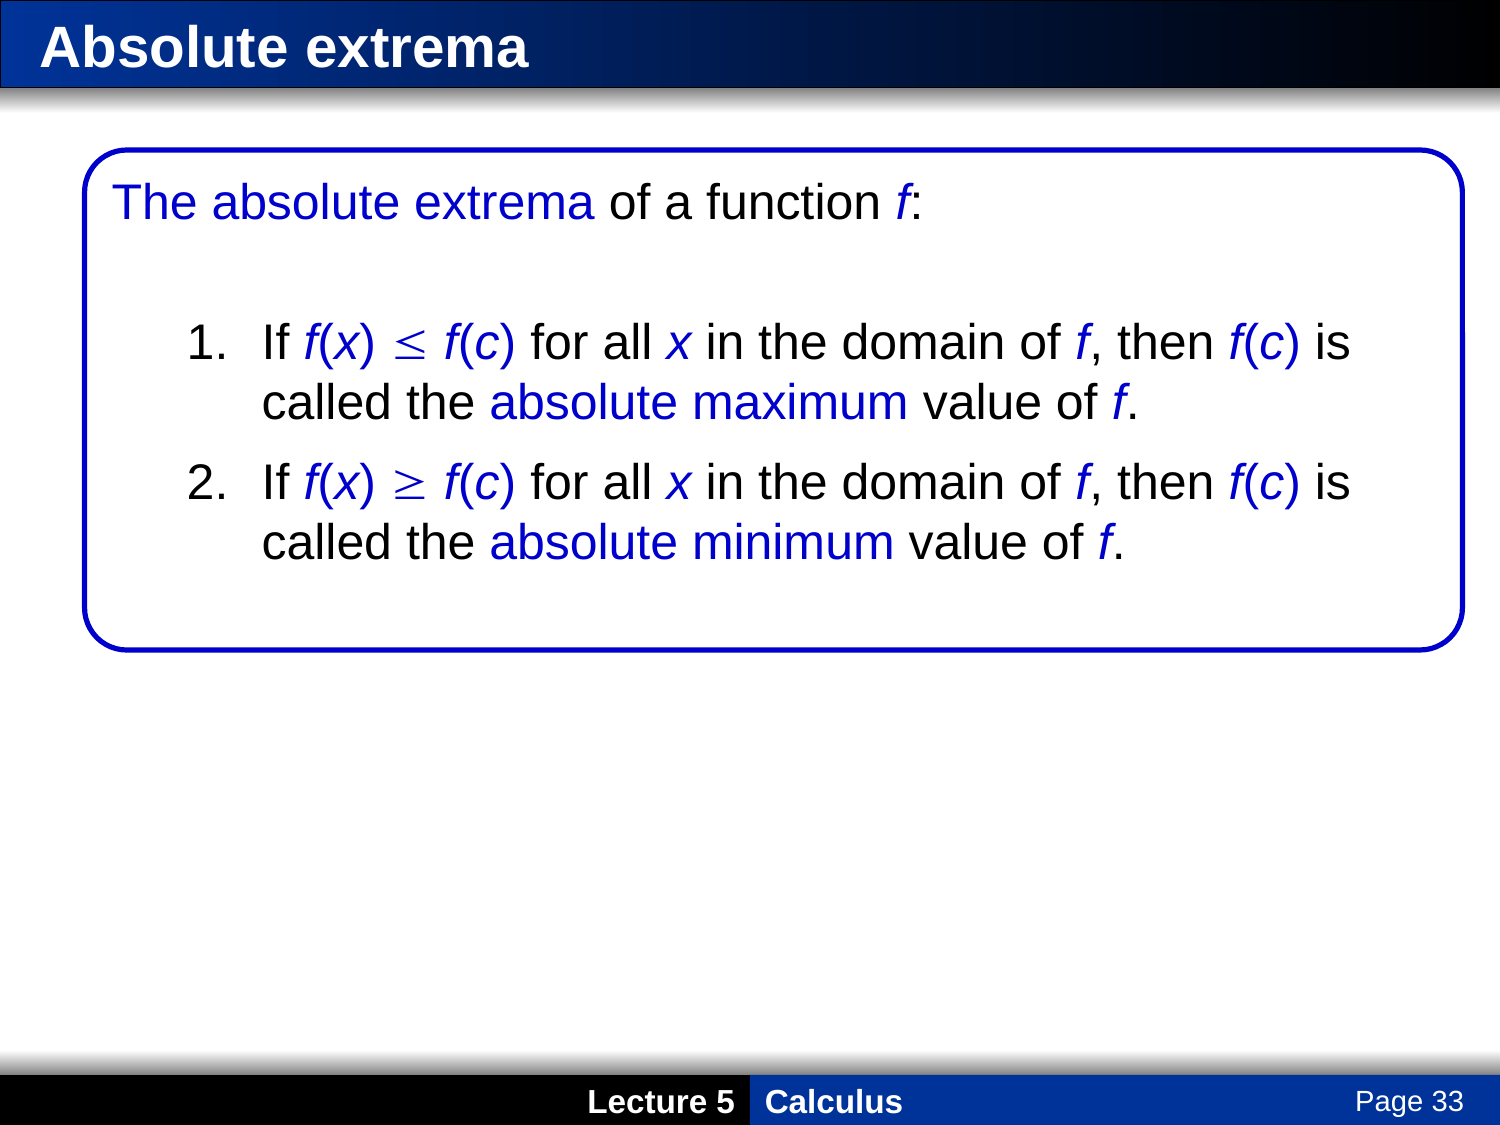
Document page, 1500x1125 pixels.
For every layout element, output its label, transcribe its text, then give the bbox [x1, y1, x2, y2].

text_box The absolute extrema of a function f: If f(x)  f(c) for all x in the domain of f, then f(c) is called the absolute maximum value of f. If f(x)  f(c) for all x in the domain of f, then f(c) is called the absolute minimum value of f. [84, 149, 1463, 651]
slide_number Page 33 [1337, 1074, 1488, 1125]
title Absolute extrema [24, 12, 1500, 75]
